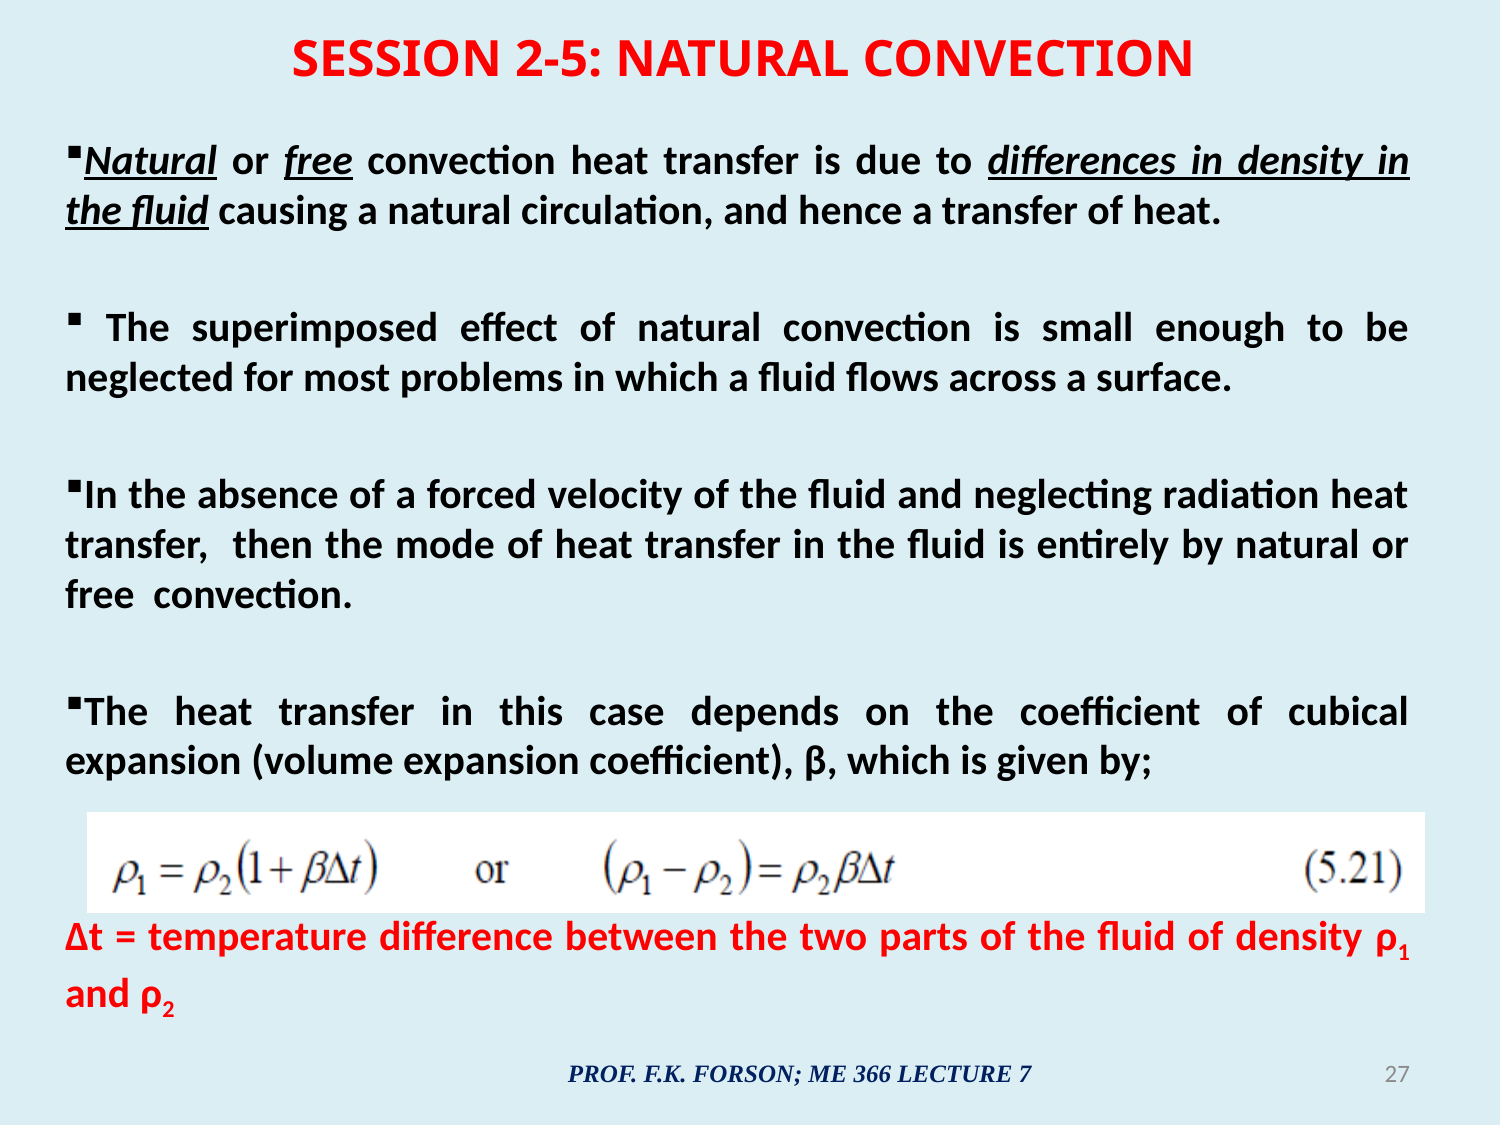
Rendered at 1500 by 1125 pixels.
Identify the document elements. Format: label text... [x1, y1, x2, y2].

title SESSION 2-5: NATURAL CONVECTION [112, 12, 1388, 100]
subtitle Natural or free convection heat transfer is due to differences in density in the fluid causing a natural circulation, and hence a transfer of heat. The superimposed effect of natural convection is small enough to be neglected for most problems in which a fluid flows across a surface. In the absence of a forced velocity of the fluid and neglecting radiation heat transfer, then the mode of heat transfer in the fluid is entirely by natural or free convection. The heat transfer in this case depends on the coefficient of cubical expansion (volume expansion coefficient), β, which is given by; Δt = temperature difference between the two parts of the fluid of density ρ1 and ρ2 [50, 125, 1425, 1050]
picture [87, 812, 1426, 913]
footer PROF. F.K. FORSON; ME 366 LECTURE 7 [512, 1042, 1074, 1103]
slide_number 27 [1074, 1042, 1425, 1103]
